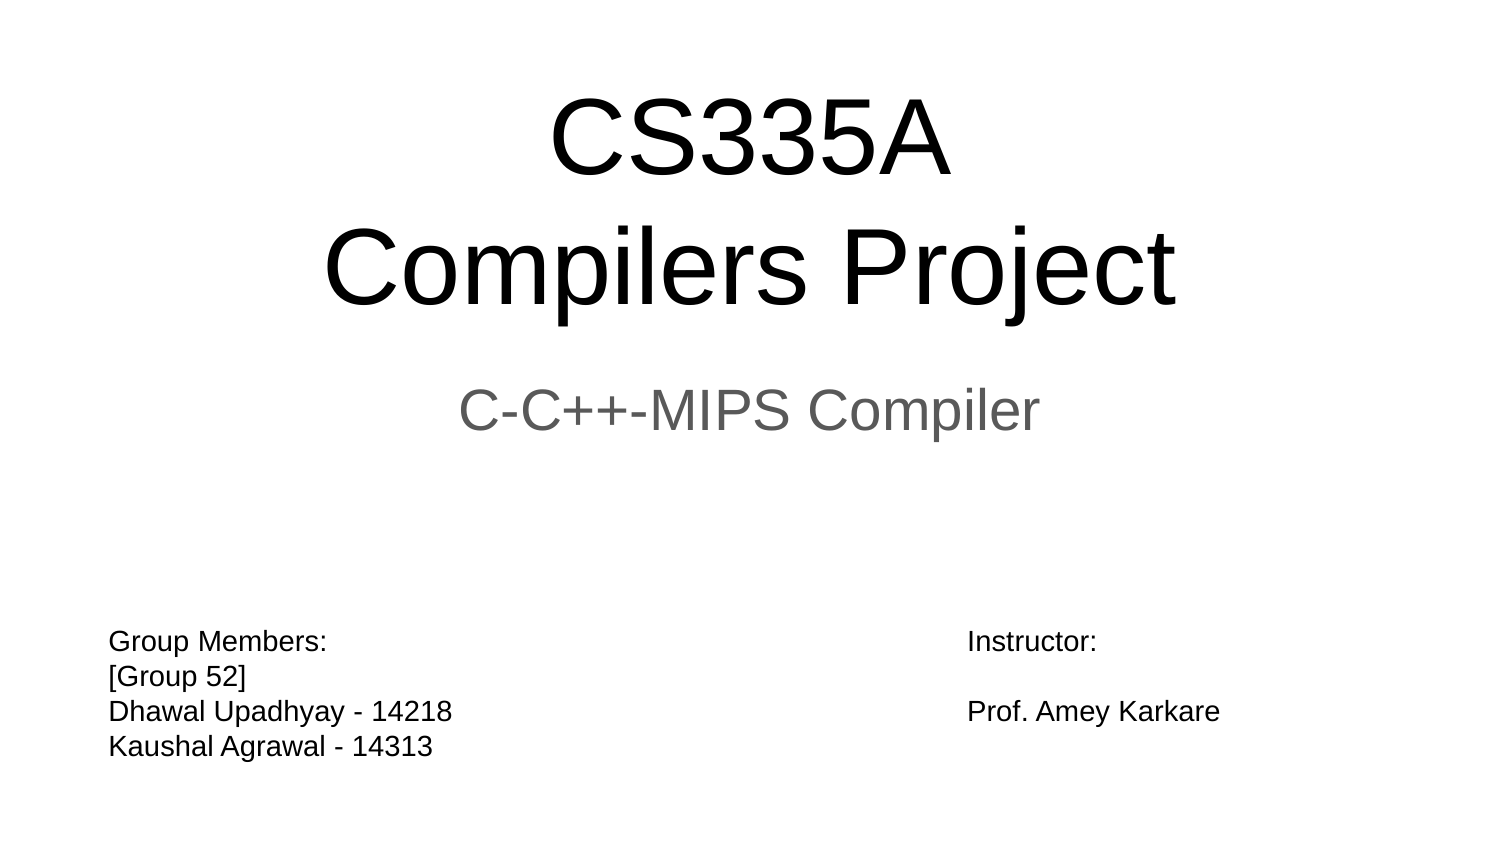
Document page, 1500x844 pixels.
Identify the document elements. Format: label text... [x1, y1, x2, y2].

subtitle C-C++-MIPS Compiler [51, 356, 1449, 487]
text_box Group Members: [Group 52] Dhawal Upadhyay - 14218 Kaushal Agrawal - 14313 [93, 607, 573, 810]
title CS335A Compilers Project [51, 122, 1449, 342]
text_box Instructor: Prof. Amey Karkare [952, 607, 1449, 810]
